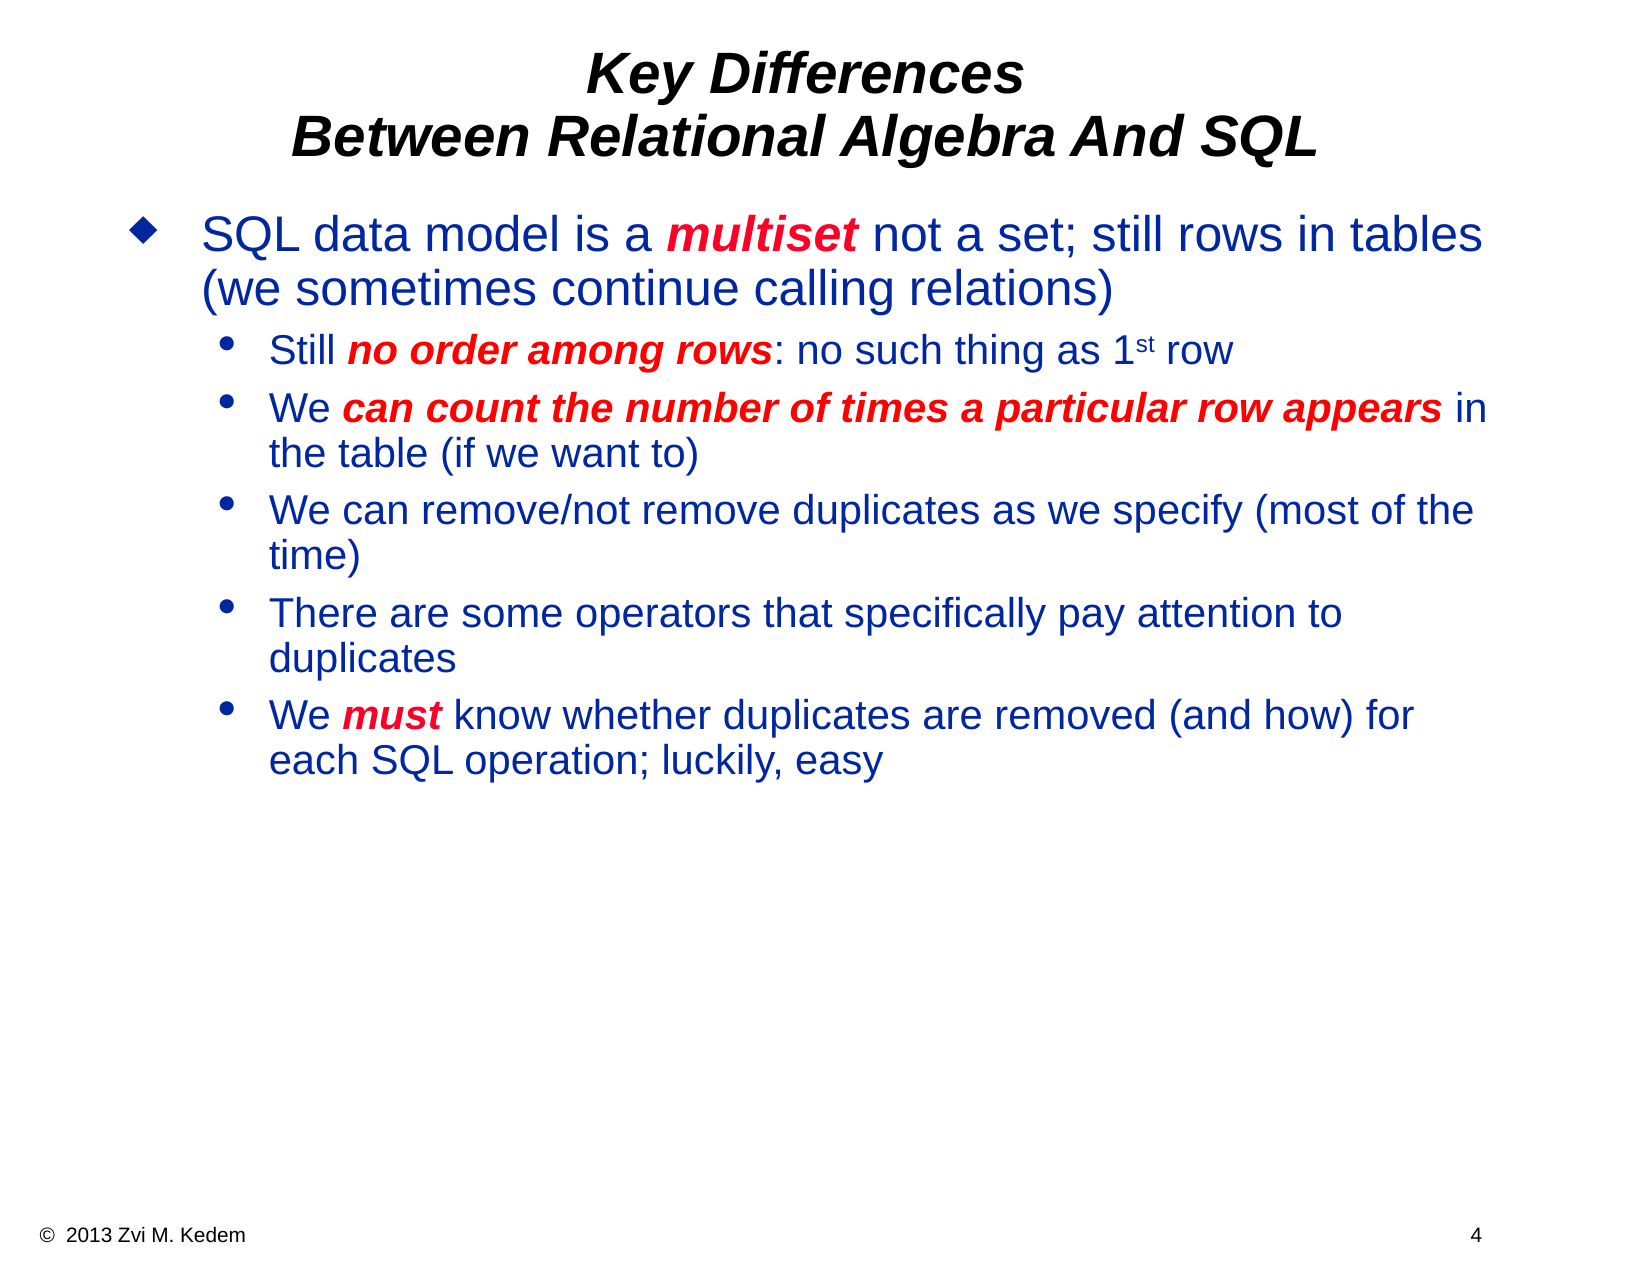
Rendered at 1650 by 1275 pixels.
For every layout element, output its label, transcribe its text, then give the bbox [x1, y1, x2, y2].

list SQL data model is a multiset not a set; still rows in tables (we sometimes continue calling relations) Still no order among rows: no such thing as 1st row We can count the number of times a particular row appears in the table (if we want to) We can remove/not remove duplicates as we specify (most of the time) There are some operators that specifically pay attention to duplicates We must know whether duplicates are removed (and how) for each SQL operation; luckily, easy [111, 199, 1513, 1201]
title Key Differences Between Relational Algebra And SQL [111, 36, 1501, 176]
